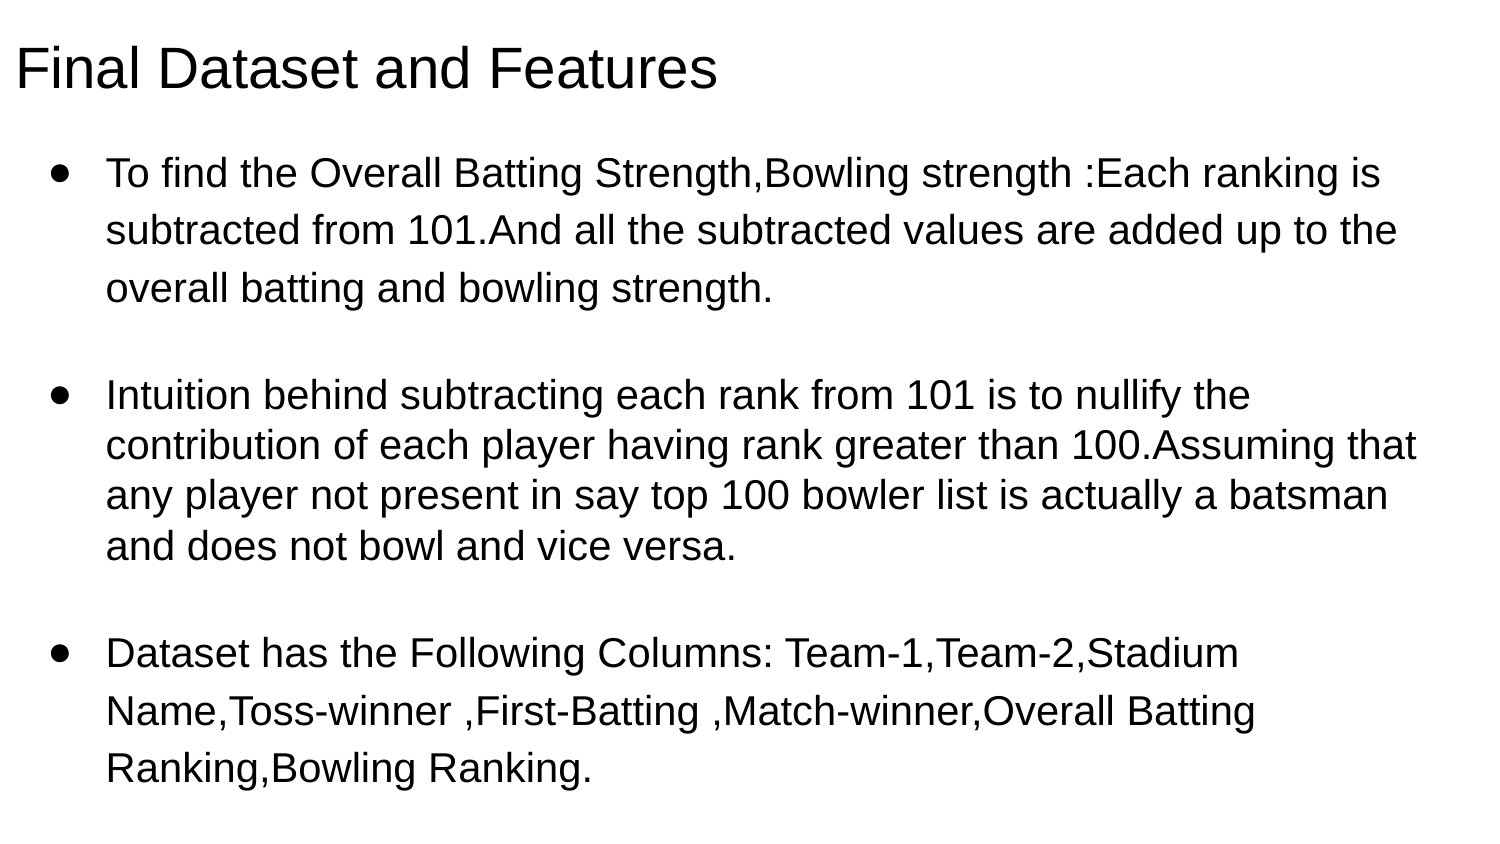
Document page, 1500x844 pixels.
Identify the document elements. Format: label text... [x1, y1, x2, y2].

list To find the Overall Batting Strength,Bowling strength :Each ranking is subtracted from 101.And all the subtracted values are added up to the overall batting and bowling strength. Intuition behind subtracting each rank from 101 is to nullify the contribution of each player having rank greater than 100.Assuming that any player not present in say top 100 bowler list is actually a batsman and does not bowl and vice versa. Dataset has the Following Columns: Team-1,Team-2,Stadium Name,Toss-winner ,First-Batting ,Match-winner,Overall Batting Ranking,Bowling Ranking. [15, 123, 1485, 831]
title Final Dataset and Features [0, 15, 1485, 108]
